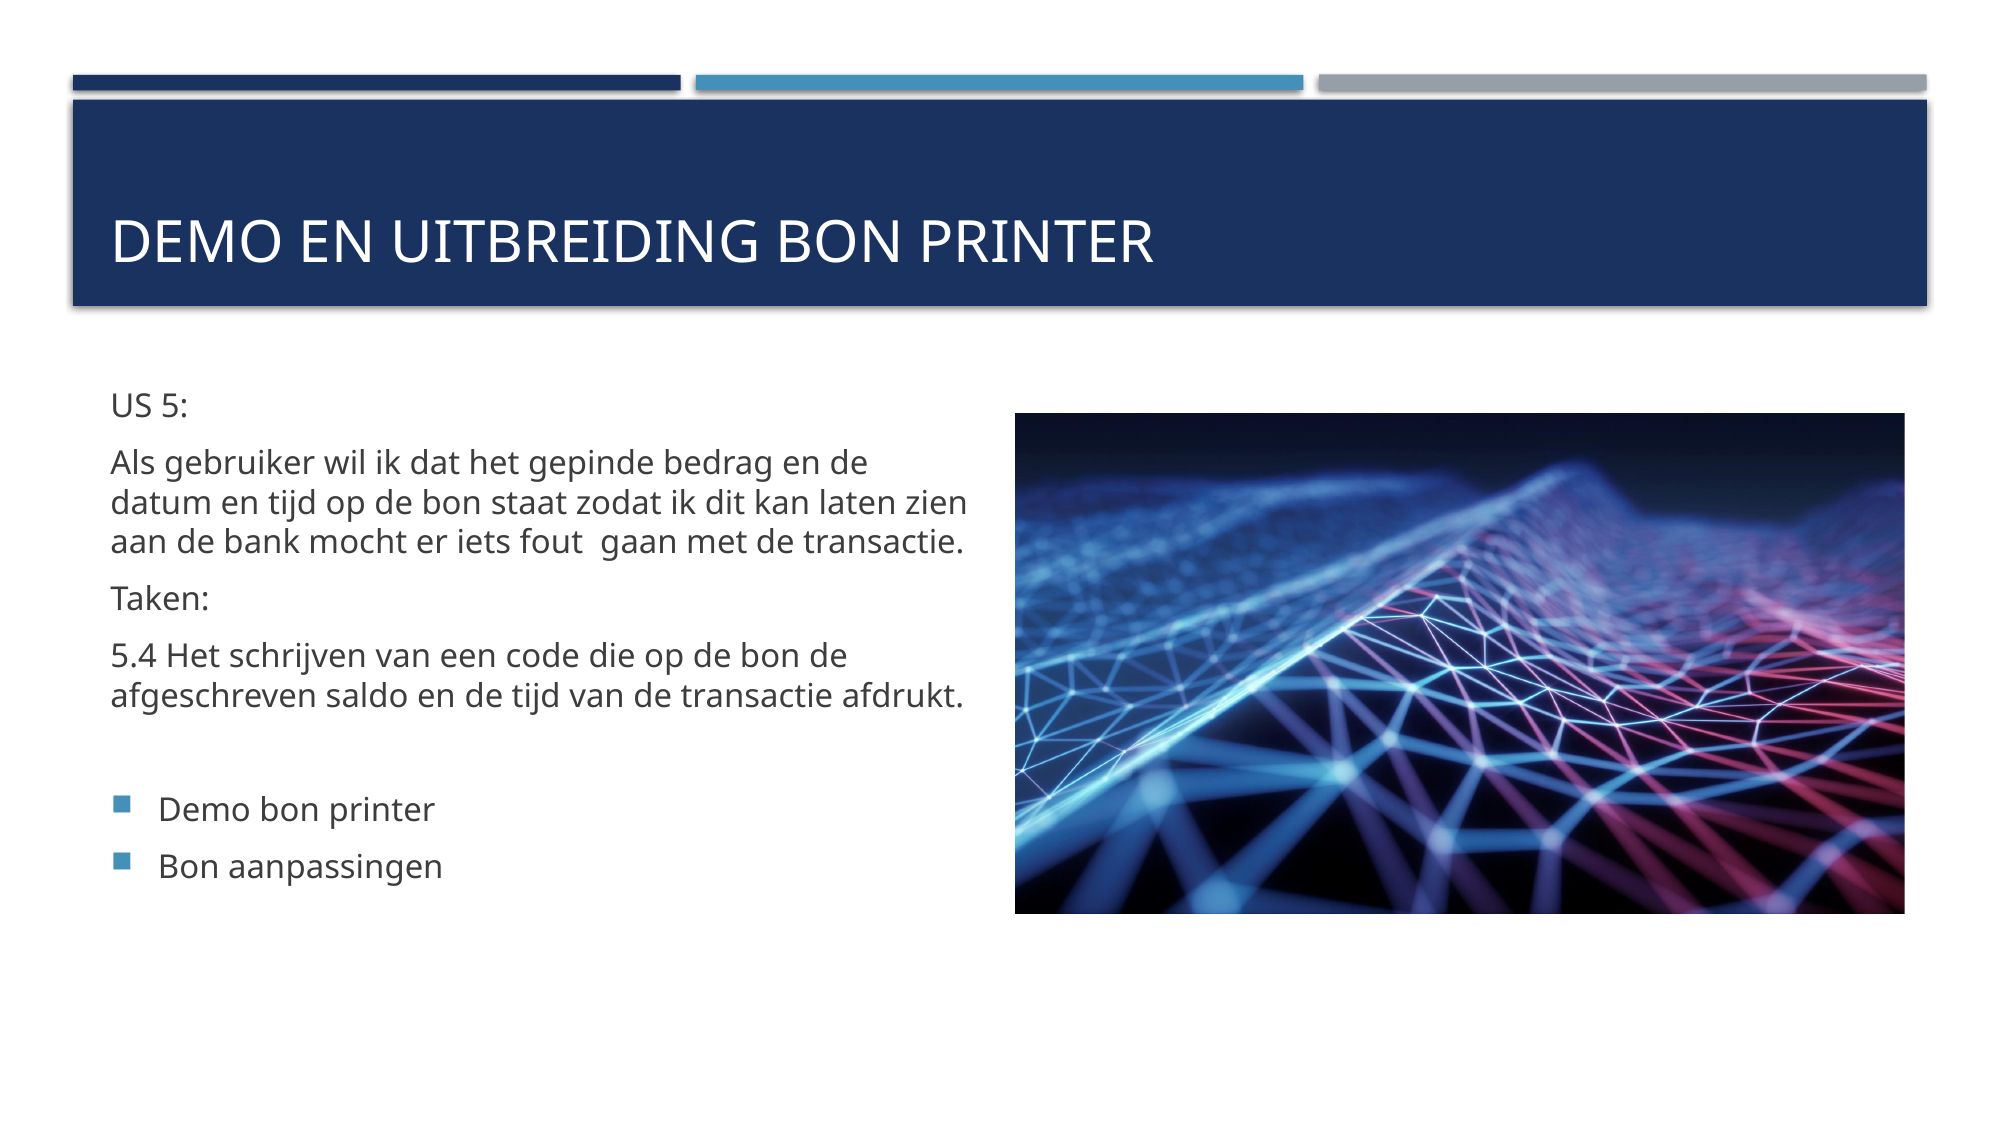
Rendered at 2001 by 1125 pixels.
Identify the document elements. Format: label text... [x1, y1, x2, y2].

list US 5: Als gebruiker wil ik dat het gepinde bedrag en de datum en tijd op de bon staat zodat ik dit kan laten zien aan de bank mocht er iets fout gaan met de transactie. Taken: 5.4 Het schrijven van een code die op de bon de afgeschreven saldo en de tijd van de transactie afdrukt. Demo bon printer Bon aanpassingen [95, 365, 985, 962]
picture [1014, 412, 1906, 915]
title Demo en uitbreiding bon printer [95, 119, 1905, 282]
